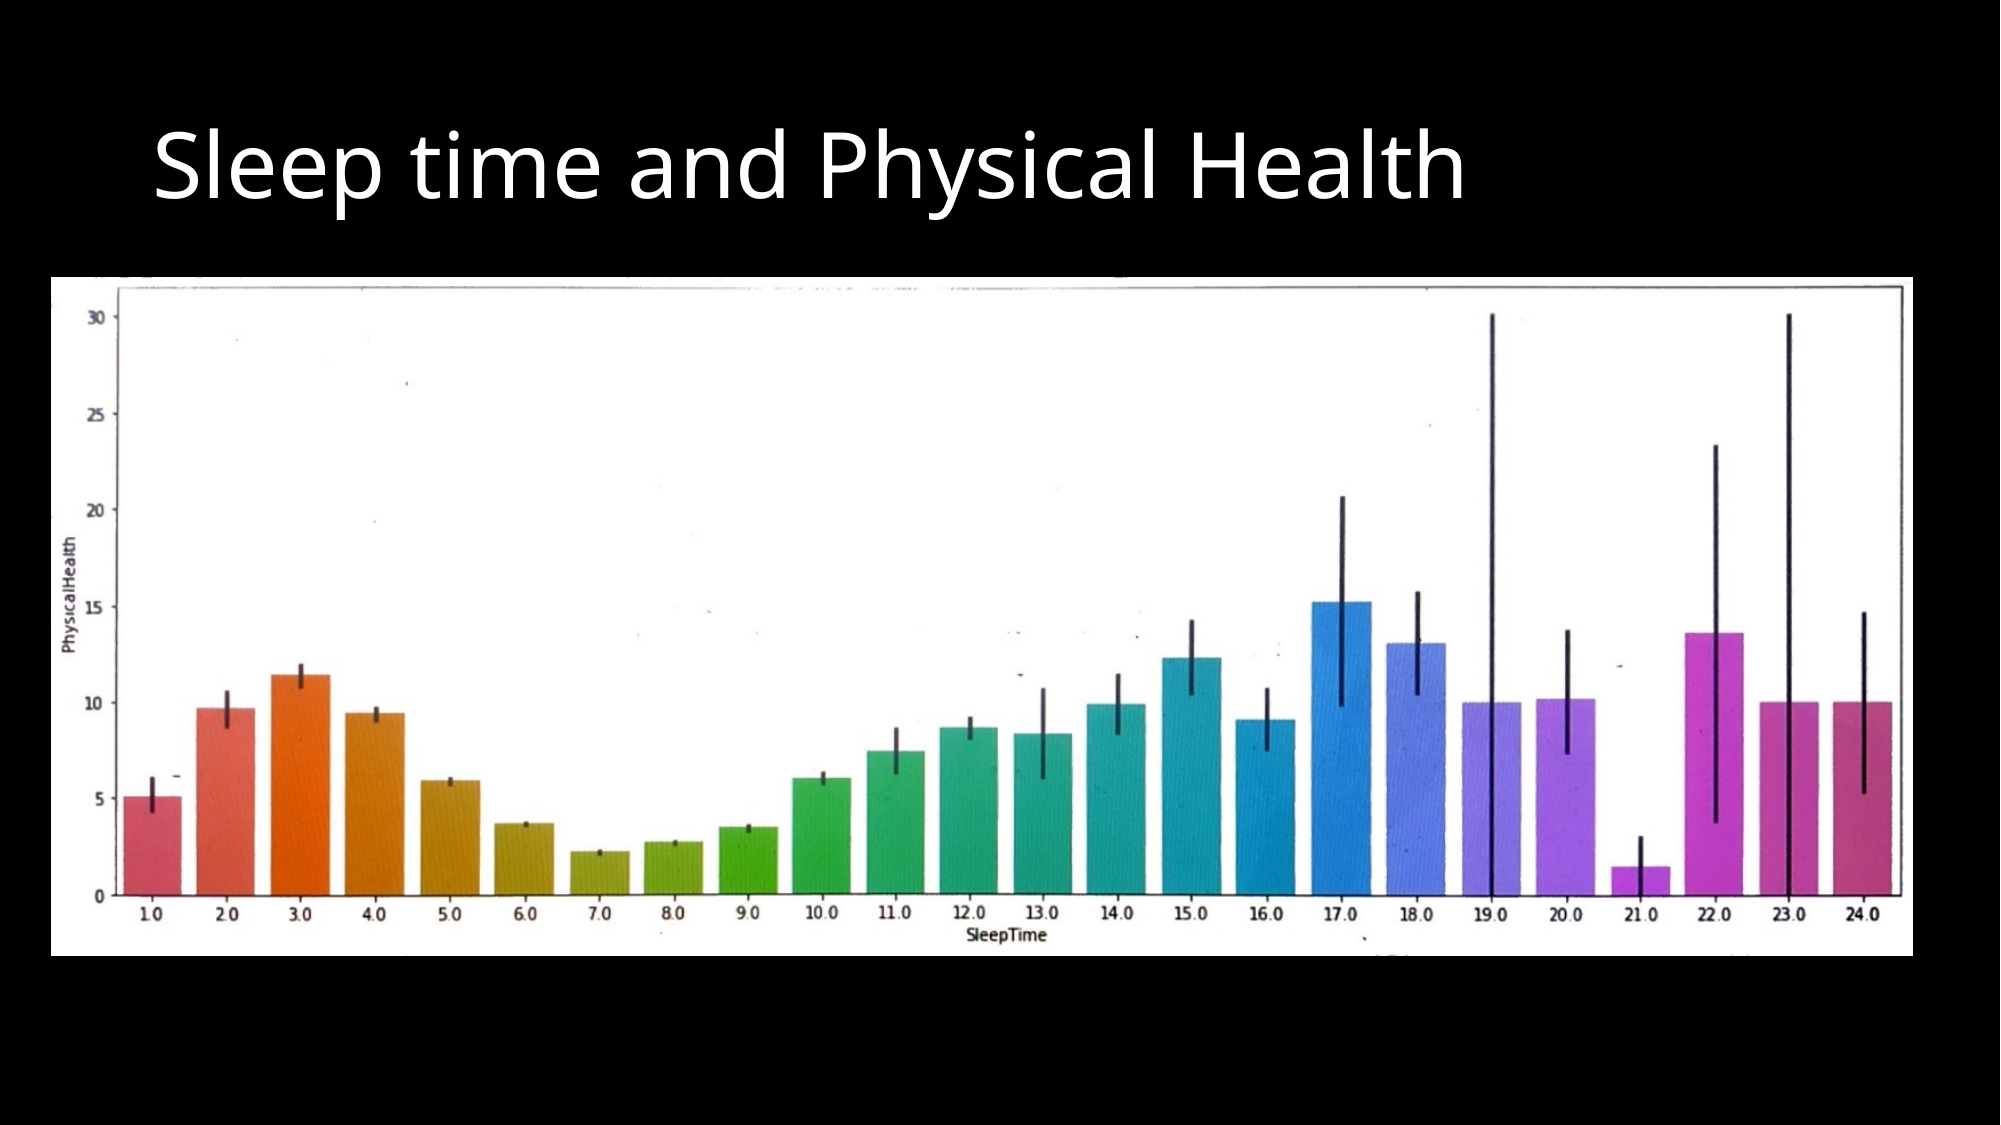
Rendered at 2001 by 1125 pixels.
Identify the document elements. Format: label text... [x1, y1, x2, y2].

picture [51, 277, 1913, 956]
title Sleep time and Physical Health [137, 59, 1863, 277]
